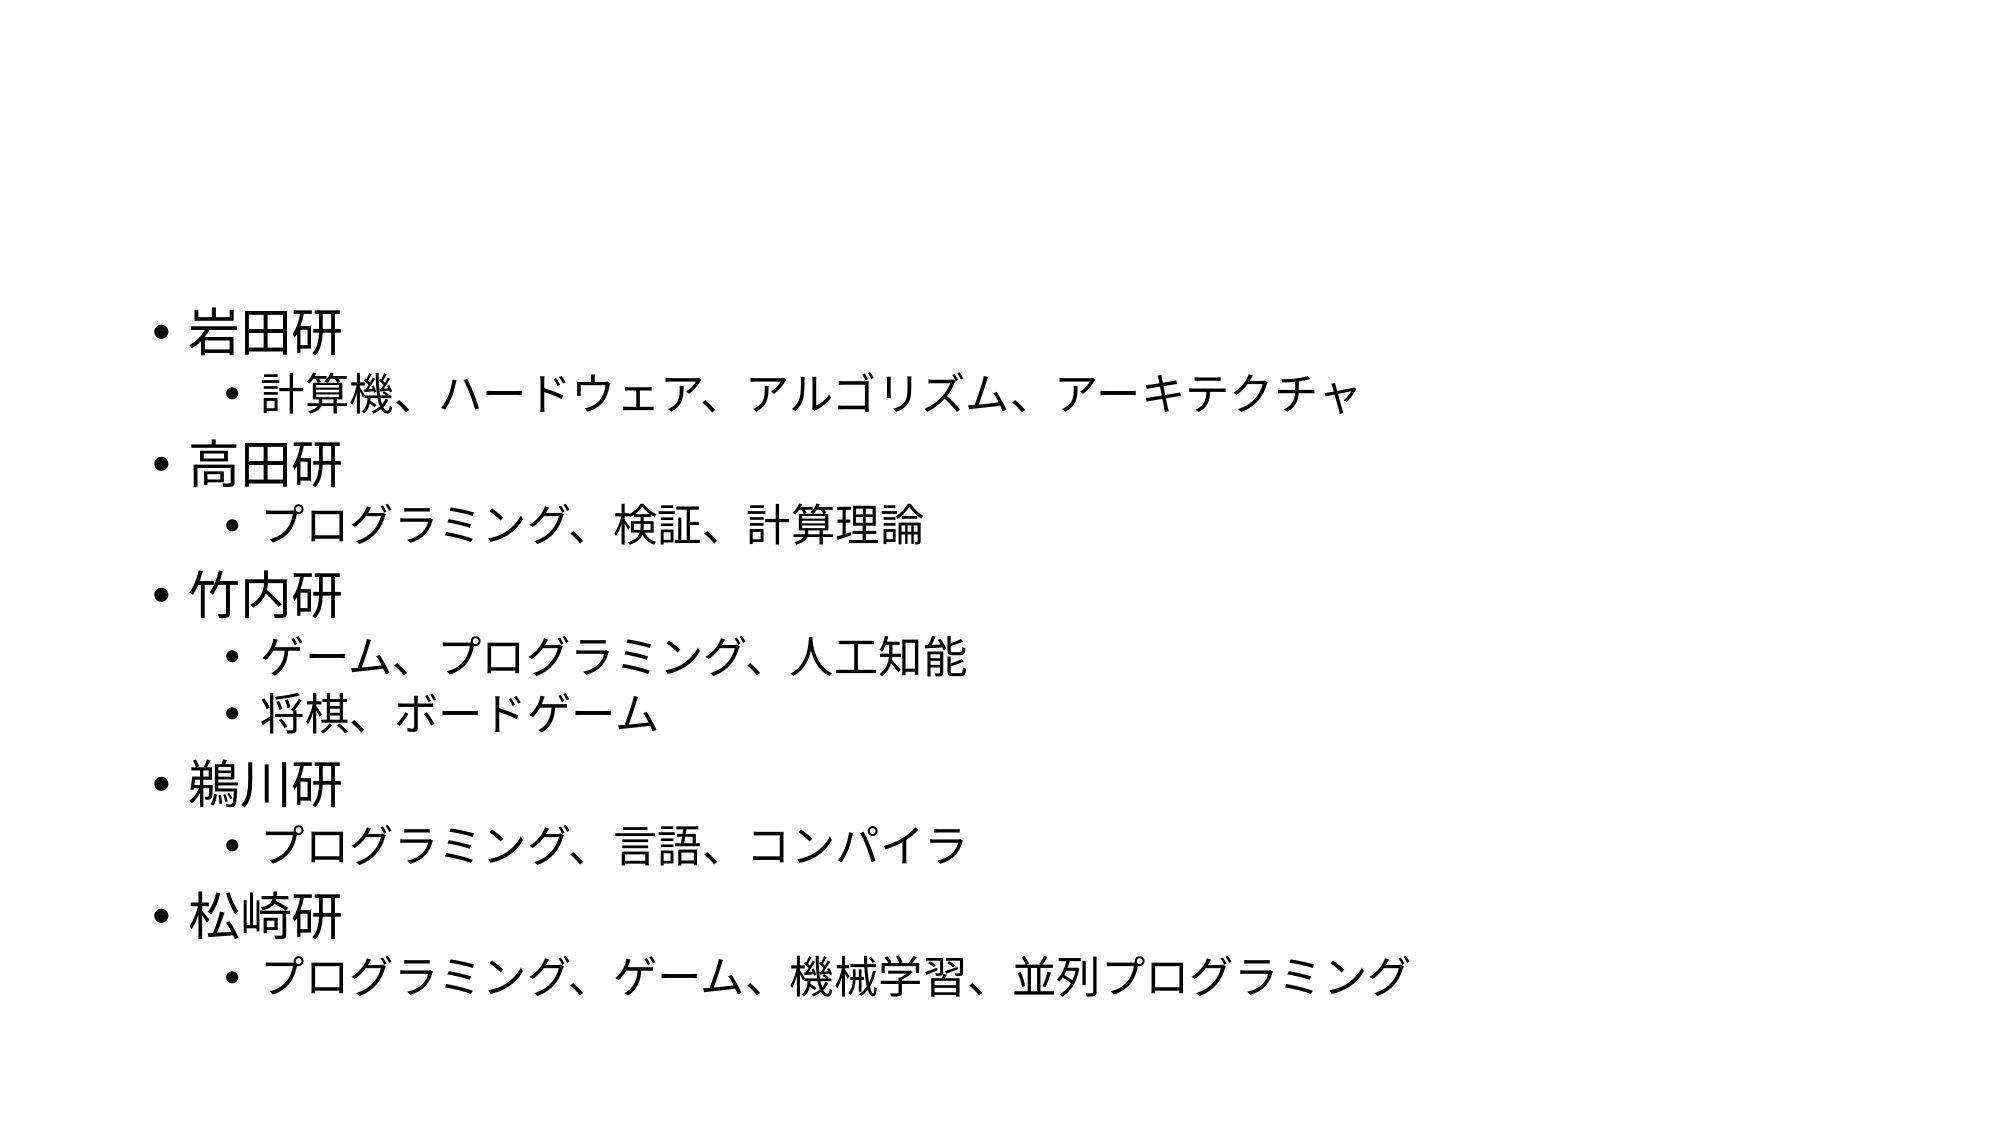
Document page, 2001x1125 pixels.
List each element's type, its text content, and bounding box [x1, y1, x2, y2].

list 岩田研 計算機、ハードウェア、アルゴリズム、アーキテクチャ 高田研 プログラミング、検証、計算理論 竹内研 ゲーム、プログラミング、人工知能 将棋、ボードゲーム 鵜川研 プログラミング、言語、コンパイラ 松崎研 プログラミング、ゲーム、機械学習、並列プログラミング [137, 299, 1863, 1014]
